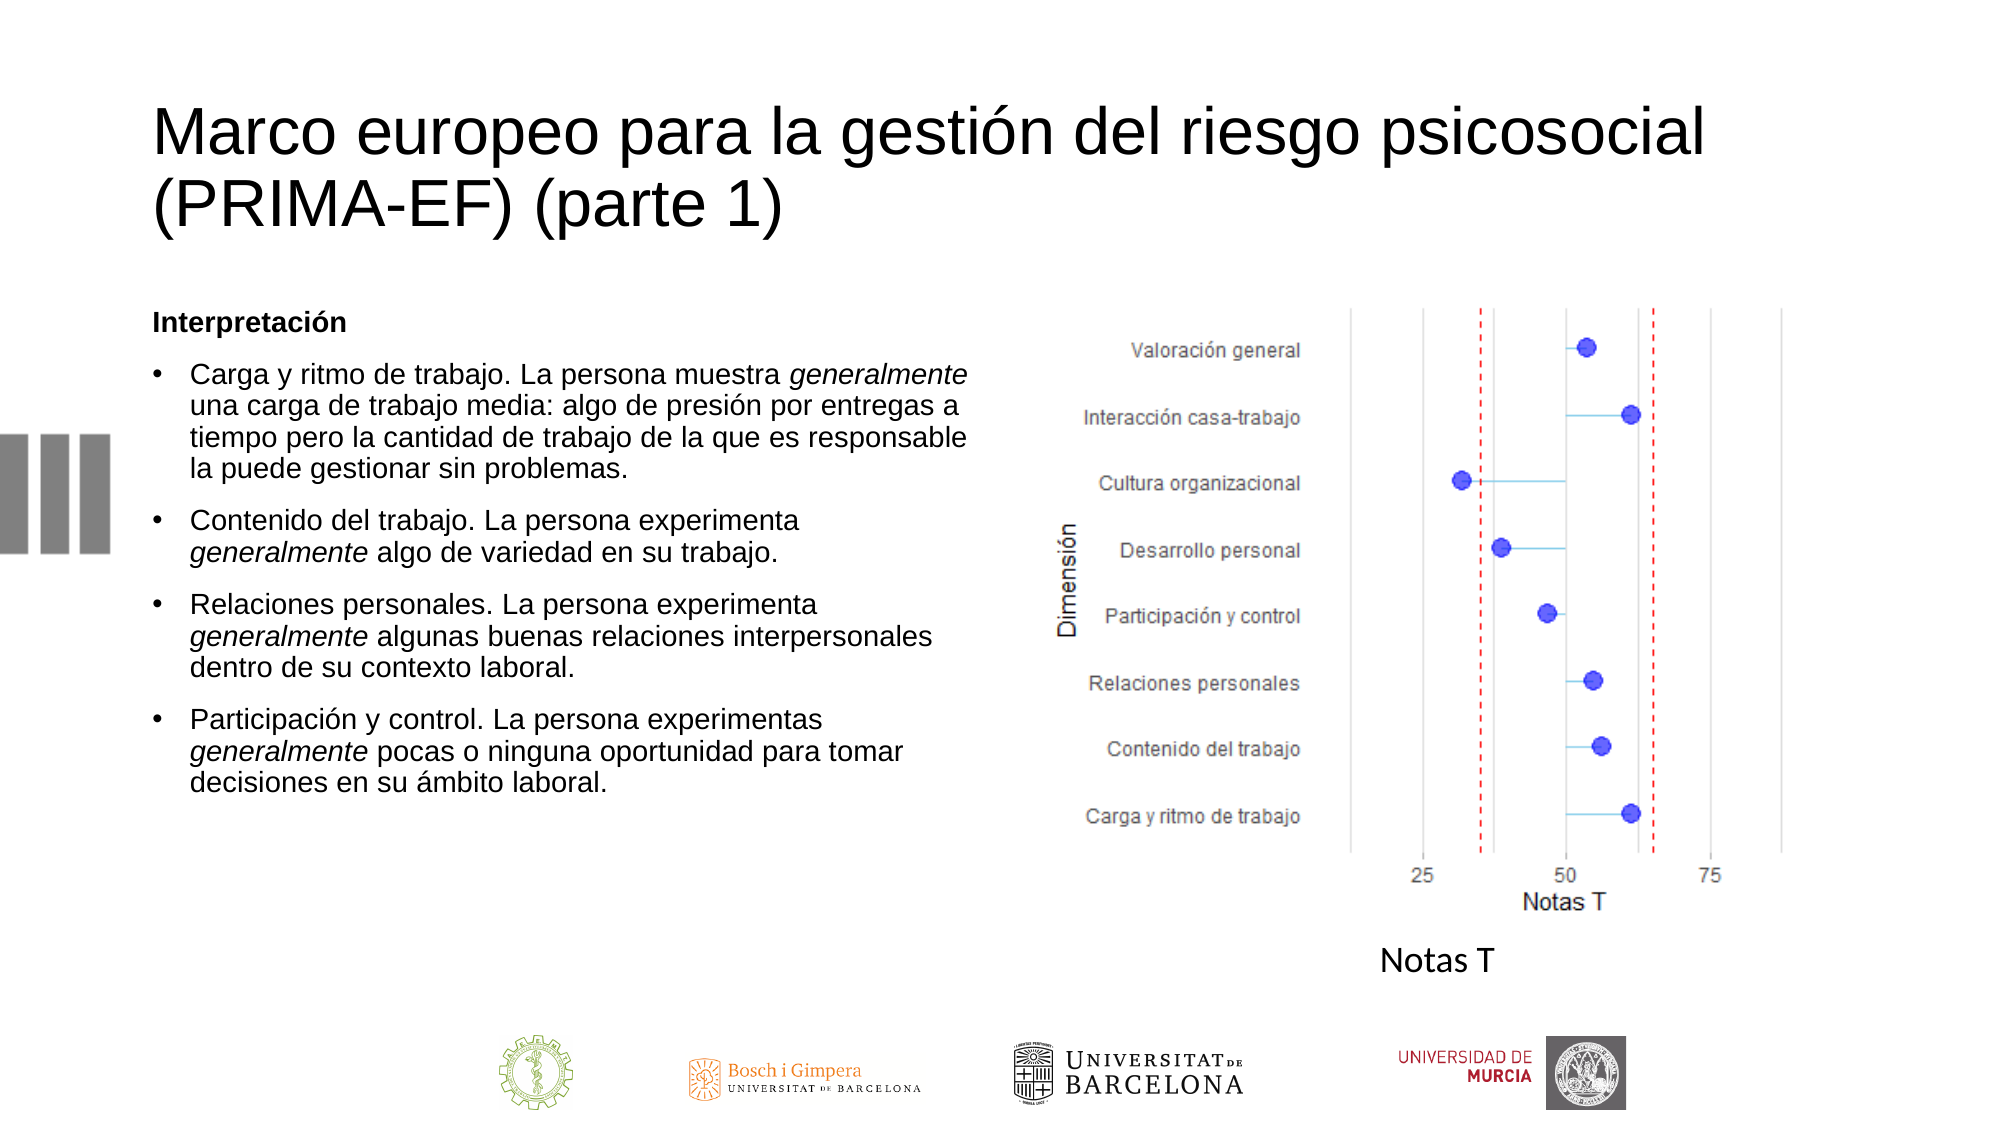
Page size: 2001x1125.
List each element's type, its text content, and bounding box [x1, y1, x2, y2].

list Interpretación Carga y ritmo de trabajo. La persona muestra generalmente una carga de trabajo media: algo de presión por entregas a tiempo pero la cantidad de trabajo de la que es responsable la puede gestionar sin problemas. Contenido del trabajo. La persona experimenta generalmente algo de variedad en su trabajo. Relaciones personales. La persona experimenta generalmente algunas buenas relaciones interpersonales dentro de su contexto laboral. Participación y control. La persona experimentas generalmente pocas o ninguna oportunidad para tomar decisiones en su ámbito laboral. [137, 299, 988, 1014]
picture [0, 420, 123, 563]
picture [1043, 297, 1832, 928]
title Marco europeo para la gestión del riesgo psicosocial (PRIMA-EF) (parte 1) [137, 59, 1863, 278]
picture [1331, 1036, 1627, 1110]
text_box Notas T [1012, 927, 1863, 1011]
picture [1014, 1042, 1243, 1105]
picture [684, 1031, 926, 1125]
picture [499, 1035, 573, 1110]
